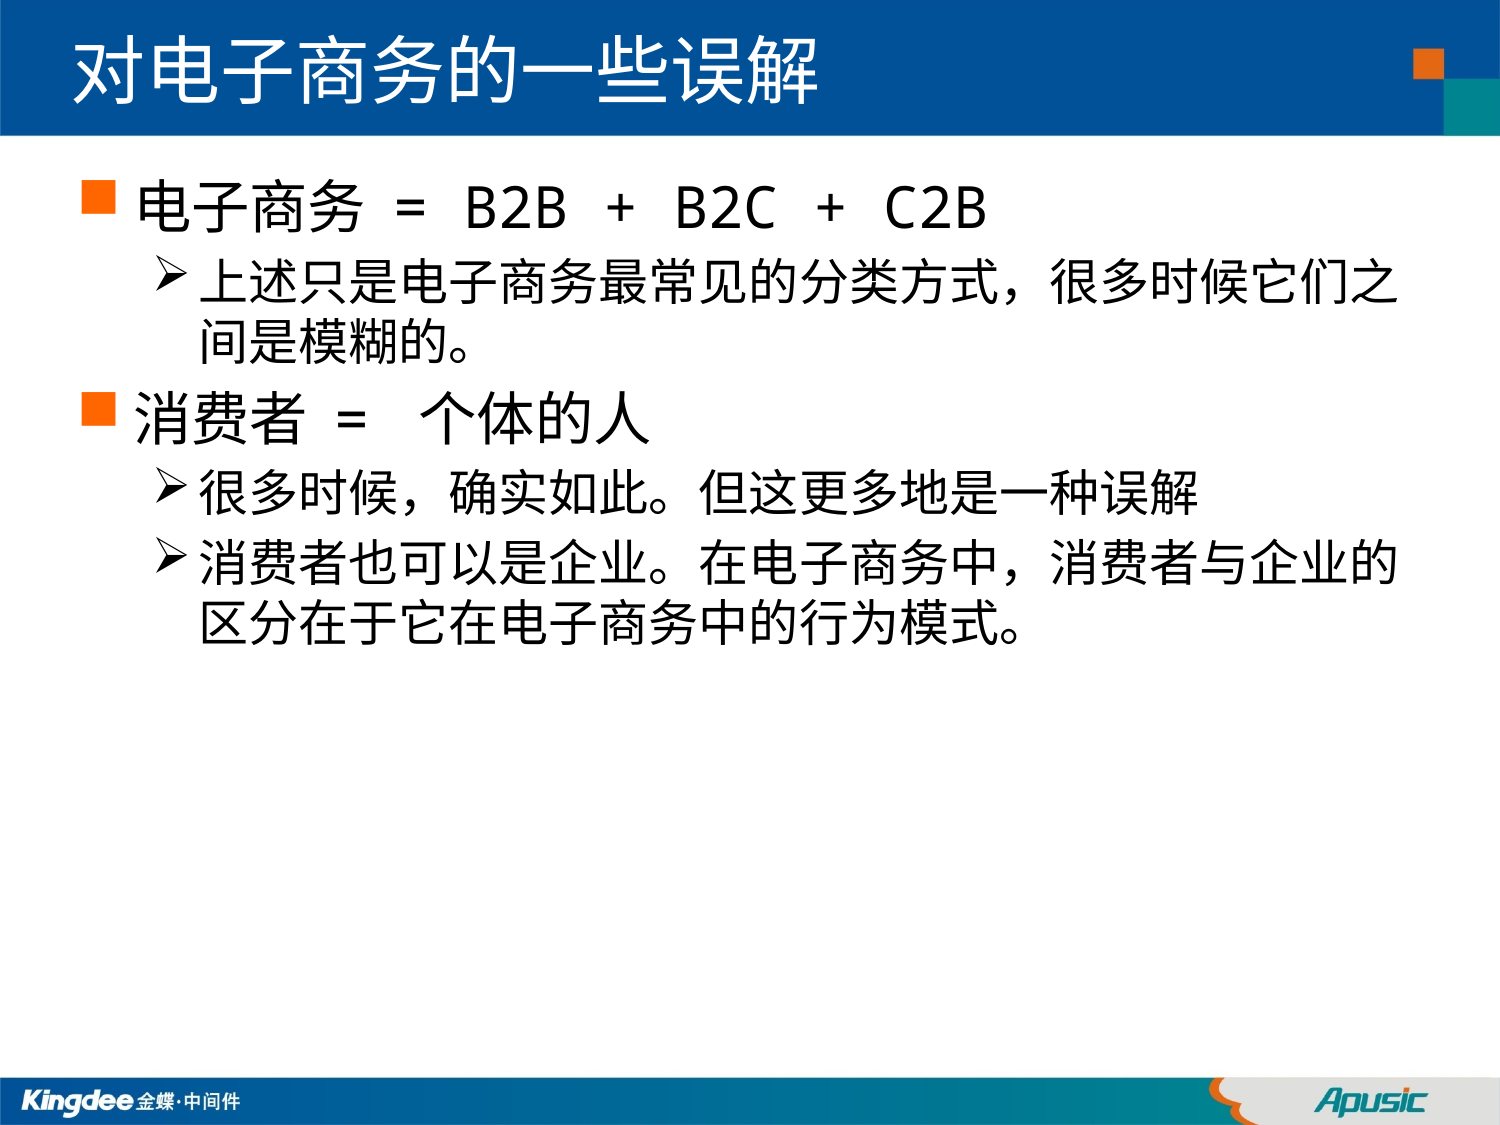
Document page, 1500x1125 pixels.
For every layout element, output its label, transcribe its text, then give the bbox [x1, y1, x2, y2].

list 电子商务 = B2B + B2C + C2B 上述只是电子商务最常见的分类方式，很多时候它们之间是模糊的。 消费者 = 个体的人 很多时候，确实如此。但这更多地是一种误解 消费者也可以是企业。在电子商务中，消费者与企业的区分在于它在电子商务中的行为模式。 [62, 162, 1444, 1000]
picture [0, 0, 1500, 1125]
title 对电子商务的一些误解 [55, 16, 1253, 105]
